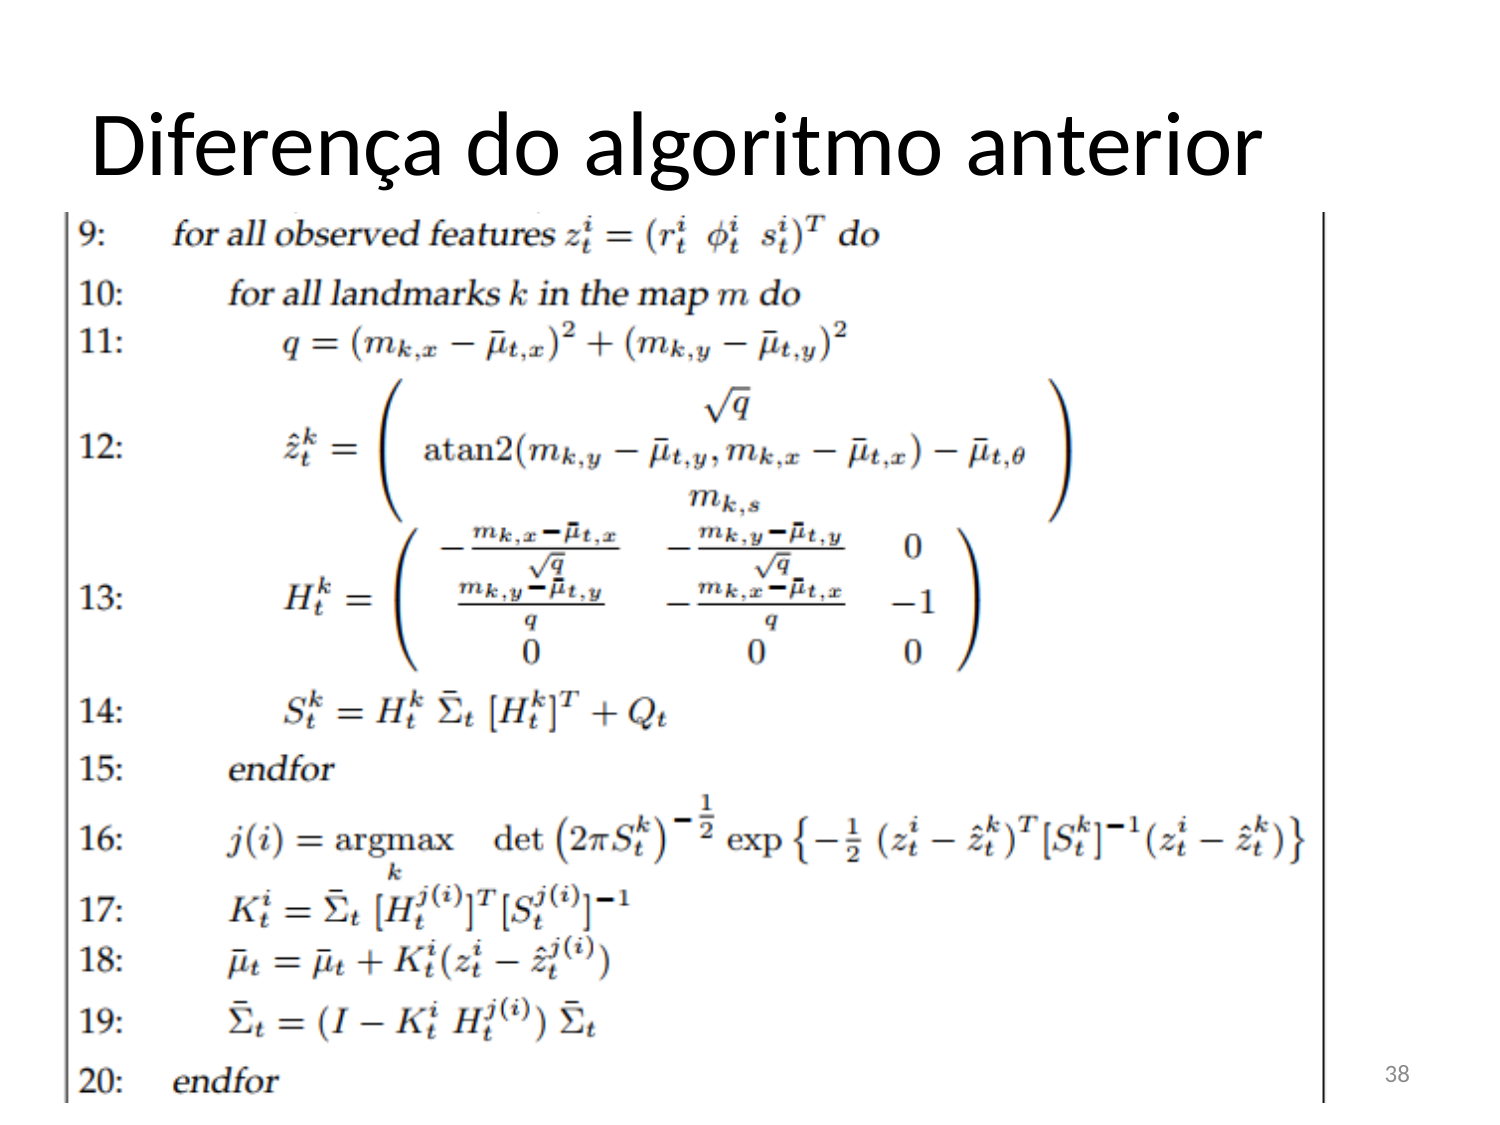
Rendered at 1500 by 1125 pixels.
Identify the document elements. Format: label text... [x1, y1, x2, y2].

title Diferença do algoritmo anterior [75, 45, 1425, 233]
slide_number 38 [1340, 1042, 1425, 1103]
picture [17, 212, 1336, 1103]
